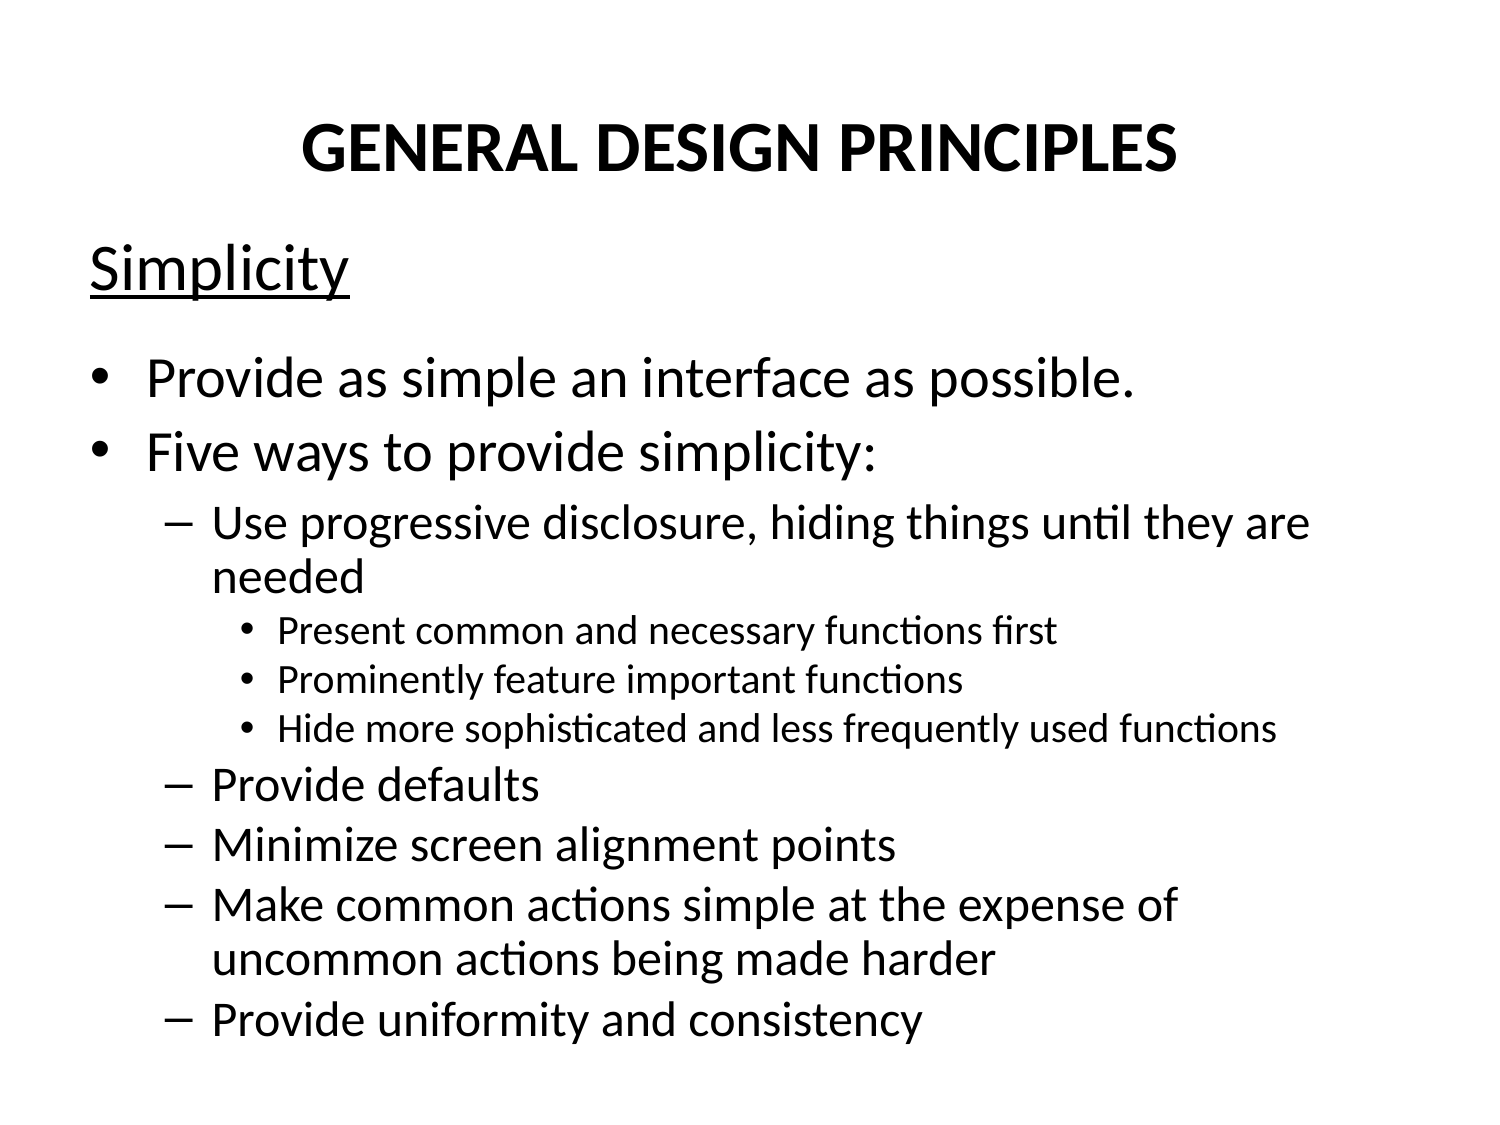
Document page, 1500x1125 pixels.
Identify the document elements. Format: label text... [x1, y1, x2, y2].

list Simplicity Provide as simple an interface as possible. Five ways to provide simplicity: Use progressive disclosure, hiding things until they are needed Present common and necessary functions first Prominently feature important functions Hide more sophisticated and less frequently used functions Provide defaults Minimize screen alignment points Make common actions simple at the expense of uncommon actions being made harder Provide uniformity and consistency [75, 224, 1425, 1063]
title GENERAL DESIGN PRINCIPLES [75, 45, 1425, 200]
